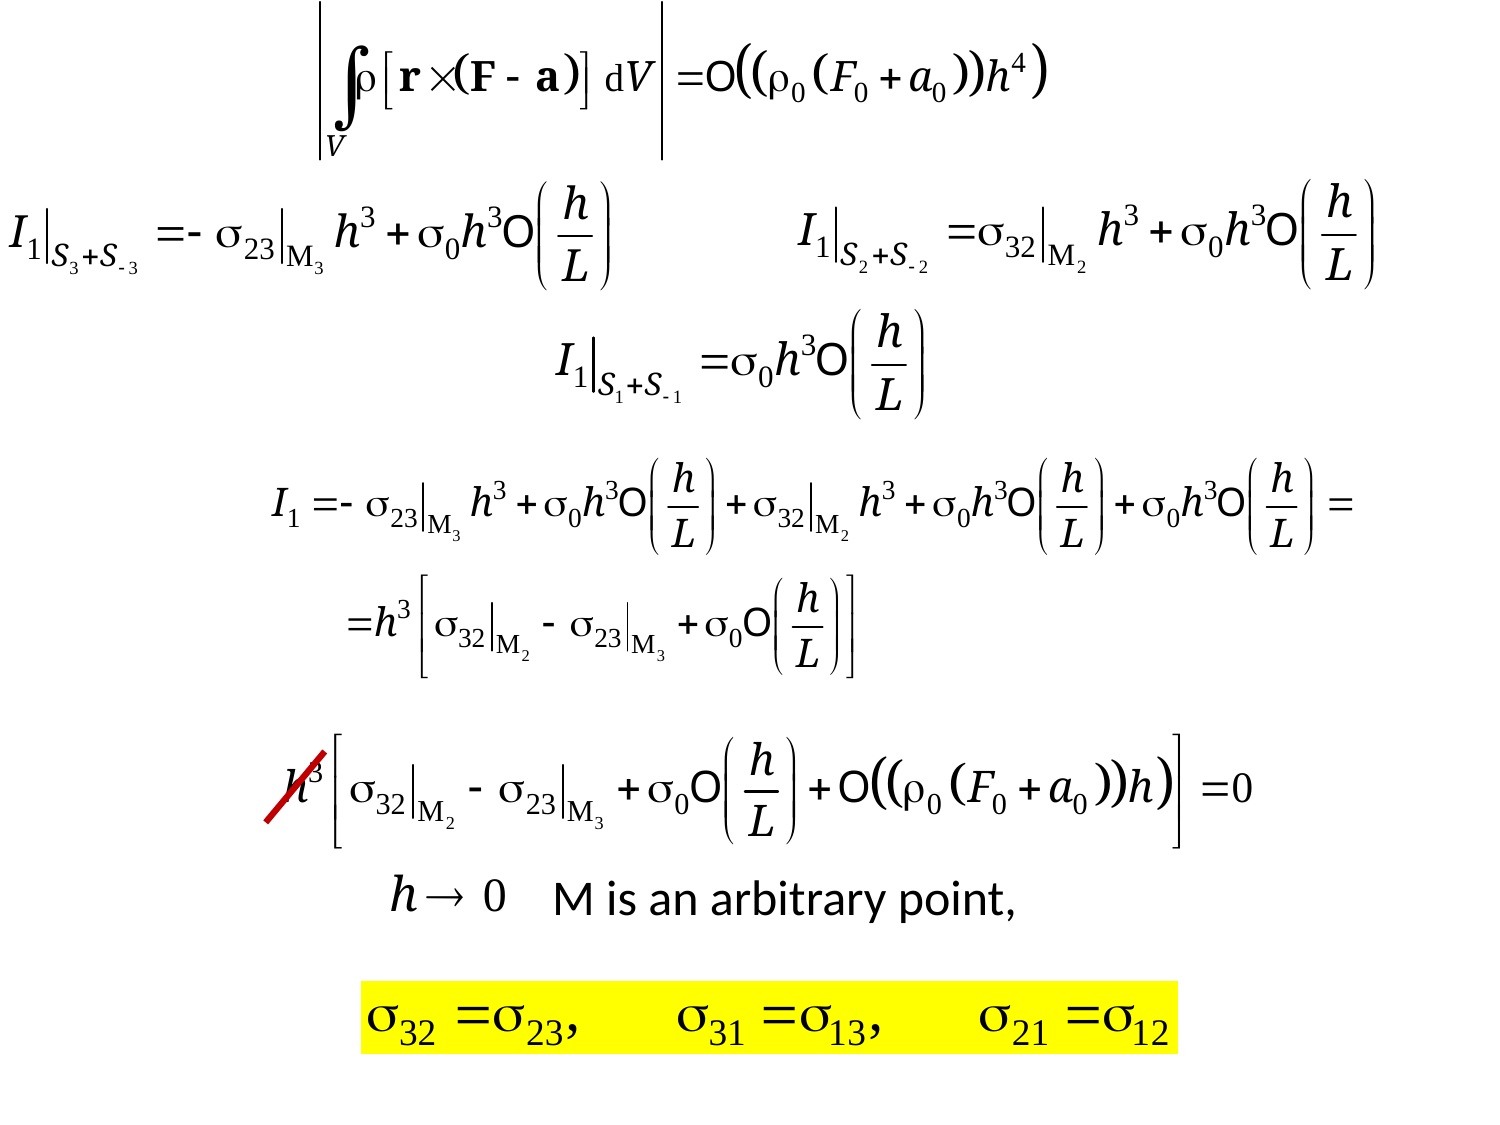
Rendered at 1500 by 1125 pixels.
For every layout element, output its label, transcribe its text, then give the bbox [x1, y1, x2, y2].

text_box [312, 0, 1052, 167]
text_box M is an arbitrary point, [537, 865, 1069, 933]
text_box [548, 302, 937, 427]
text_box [360, 981, 1179, 1055]
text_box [265, 451, 1353, 686]
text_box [277, 727, 1259, 856]
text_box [383, 866, 514, 922]
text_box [265, 751, 325, 823]
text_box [2, 173, 623, 298]
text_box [791, 172, 1385, 297]
